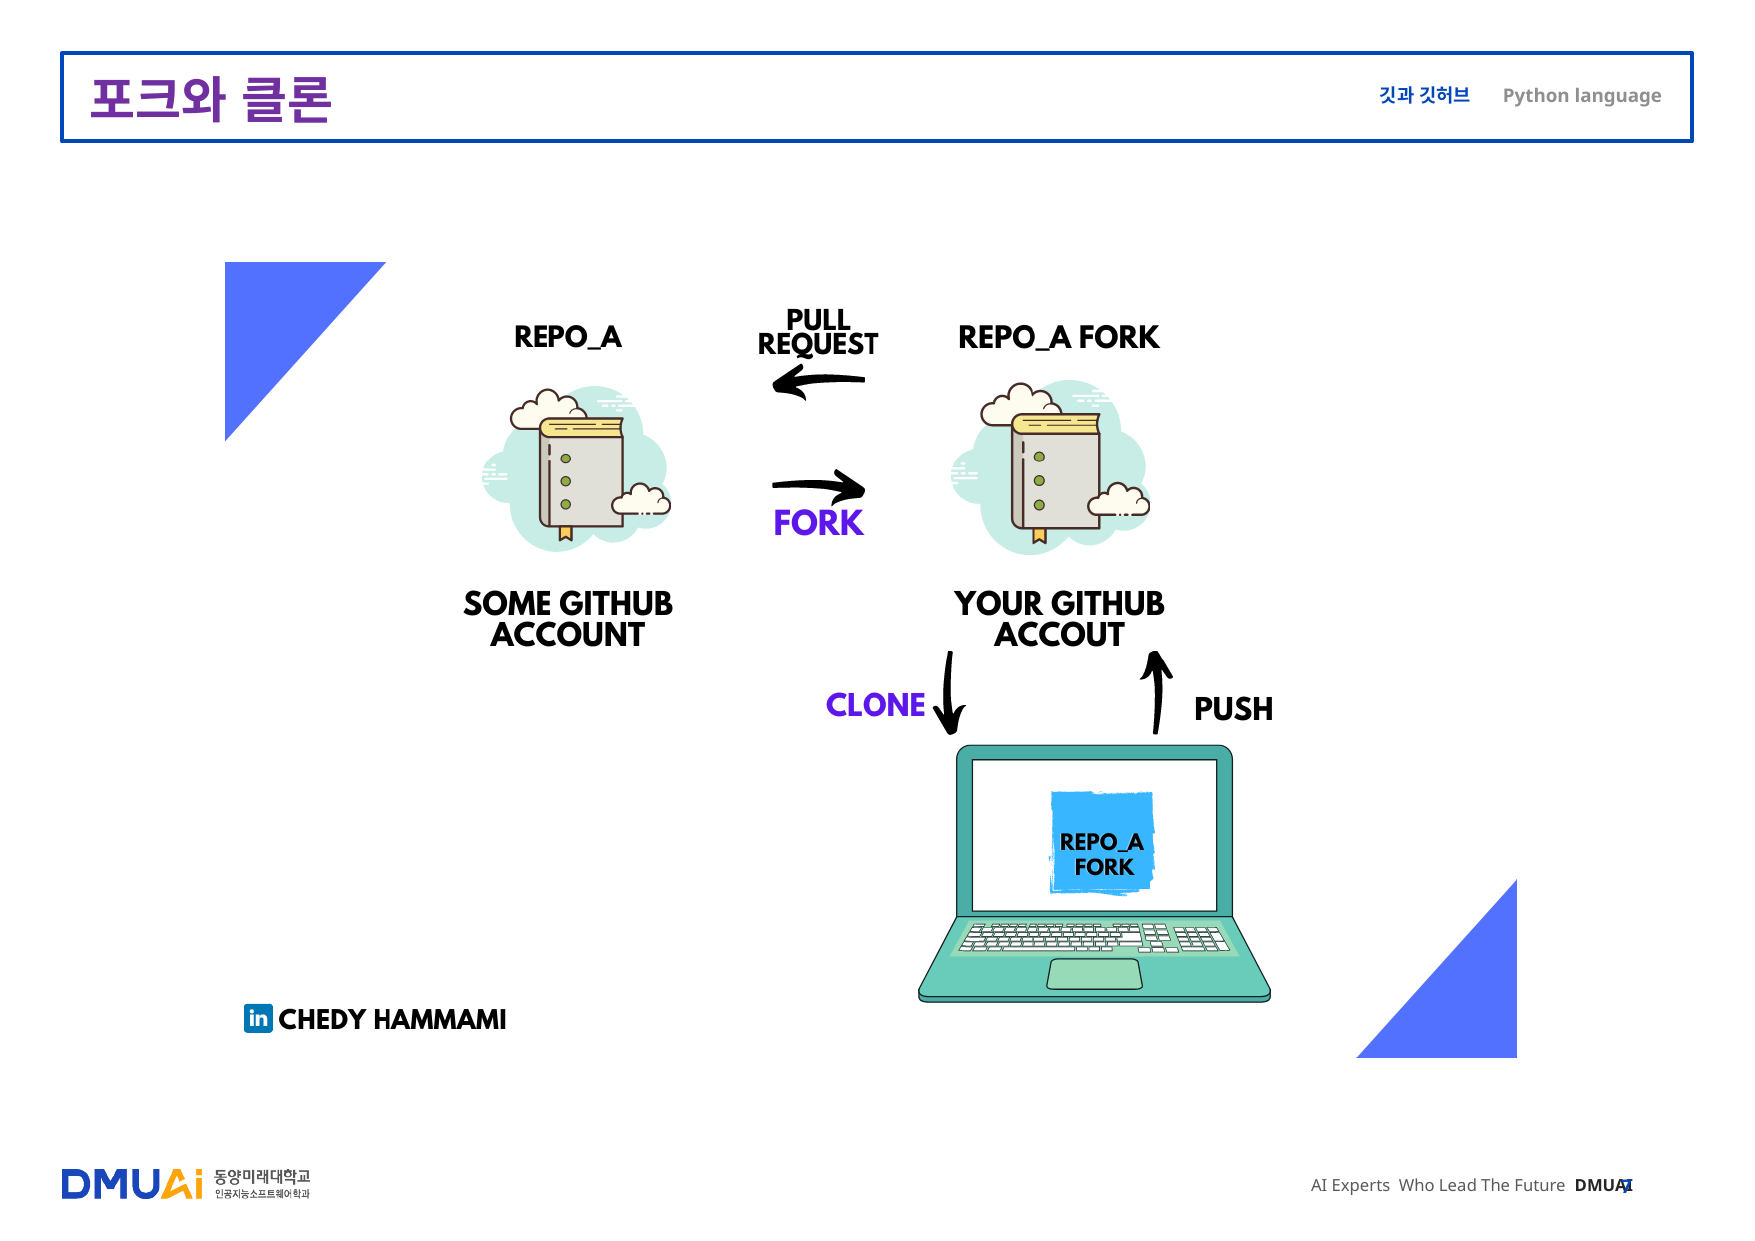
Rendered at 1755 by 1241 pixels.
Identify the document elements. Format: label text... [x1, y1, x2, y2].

title 포크와 클론 [72, 69, 1586, 128]
picture [62, 1169, 310, 1199]
picture [225, 262, 1517, 1058]
